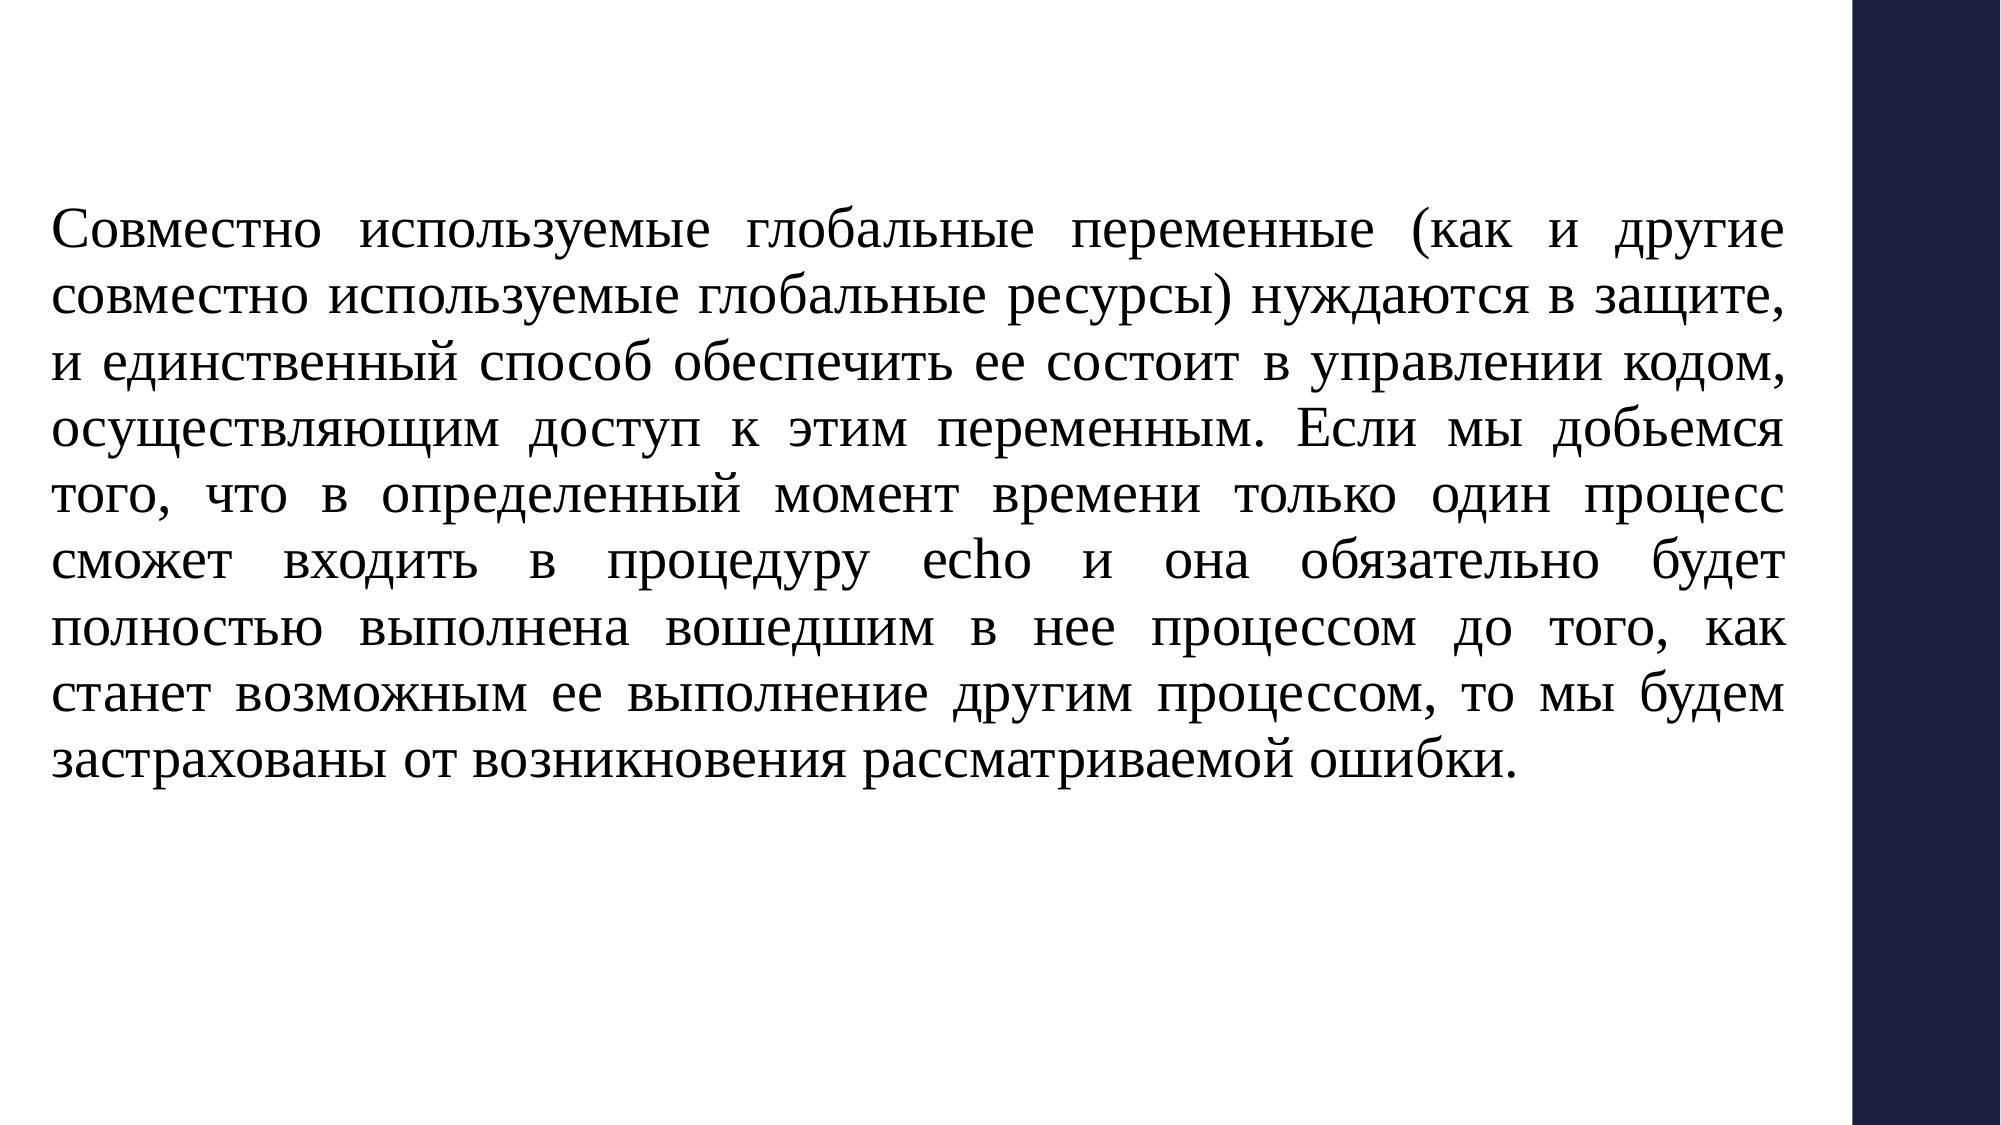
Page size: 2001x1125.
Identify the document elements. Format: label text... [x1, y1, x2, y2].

list Cовместно используемые глобальные переменные (как и другие совместно используемые глобальные ресурсы) нуждаются в защите, и единственный способ обеспечить ее состоит в управлении кодом, осуществляющим доступ к этим переменным. Если мы добьемся того, что в определенный момент времени только один процесс сможет входить в процедуру echo и она обязательно будет полностью выполнена вошедшим в нее процессом до того, как станет возможным ее выполнение другим процессом, то мы будем застрахованы от возникновения рассматриваемой ошибки. [35, 186, 1803, 993]
